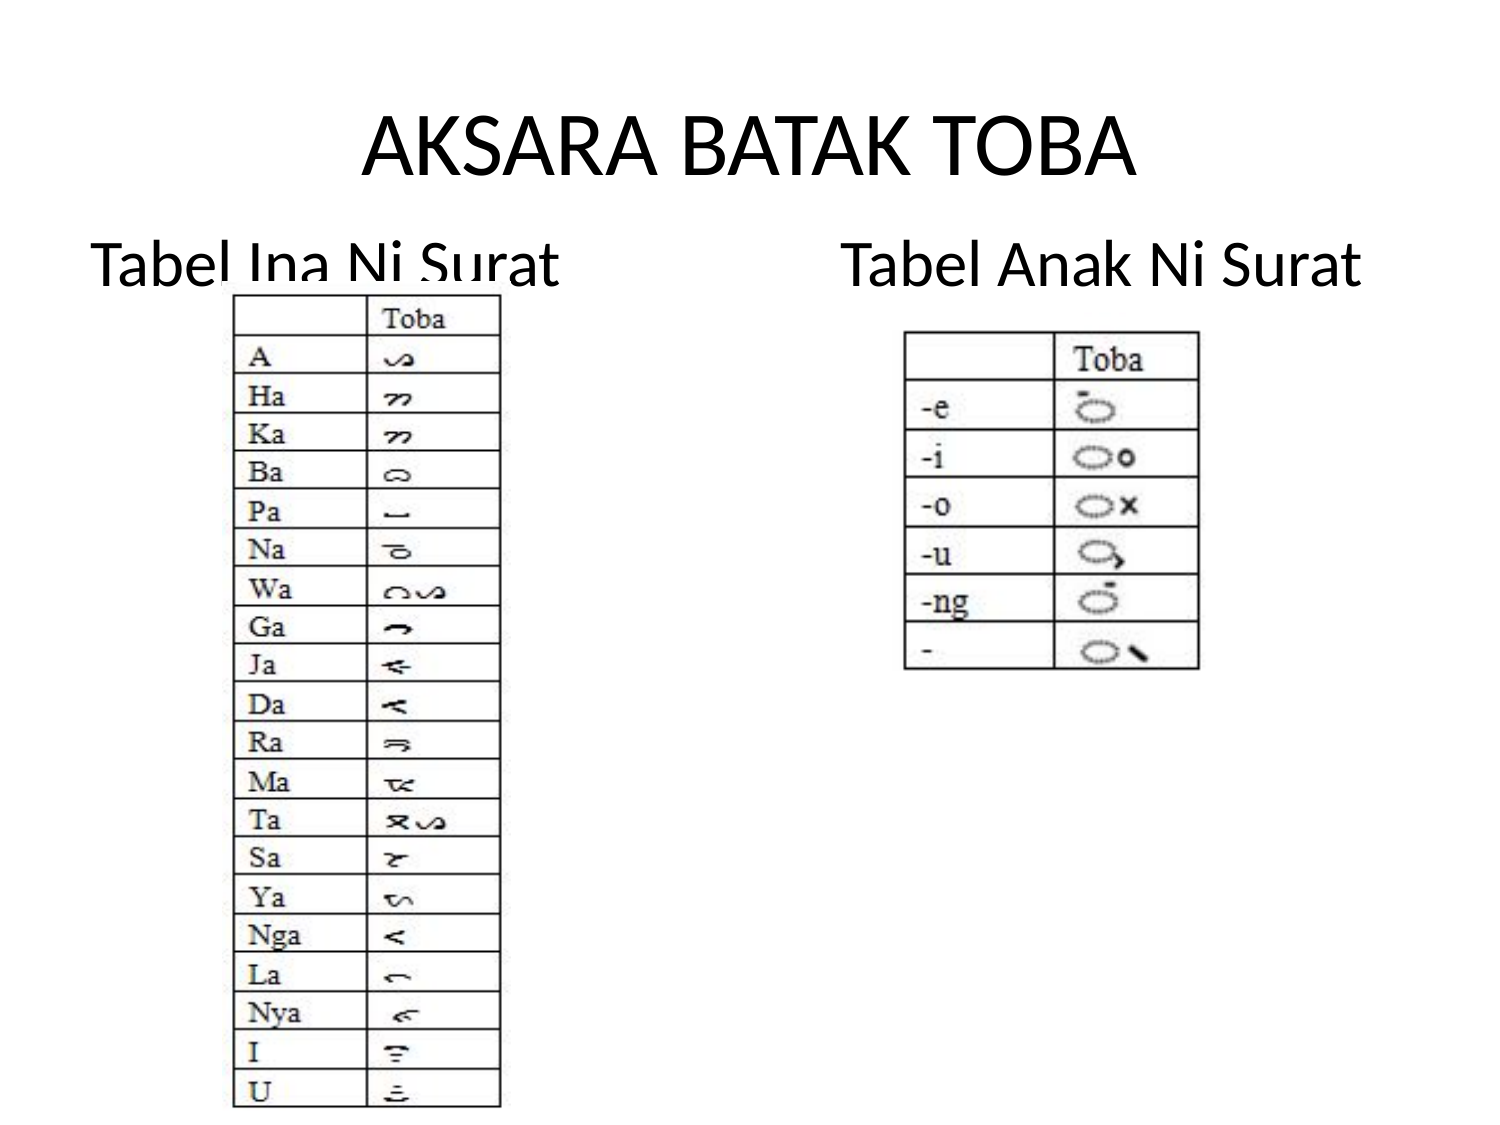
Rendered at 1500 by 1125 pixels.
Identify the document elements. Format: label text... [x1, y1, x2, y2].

title AKSARA BATAK TOBA [75, 45, 1425, 212]
list Tabel Ina Ni Surat Tabel Anak Ni Surat [75, 212, 1425, 1120]
picture [222, 281, 511, 1120]
picture [887, 312, 1218, 688]
